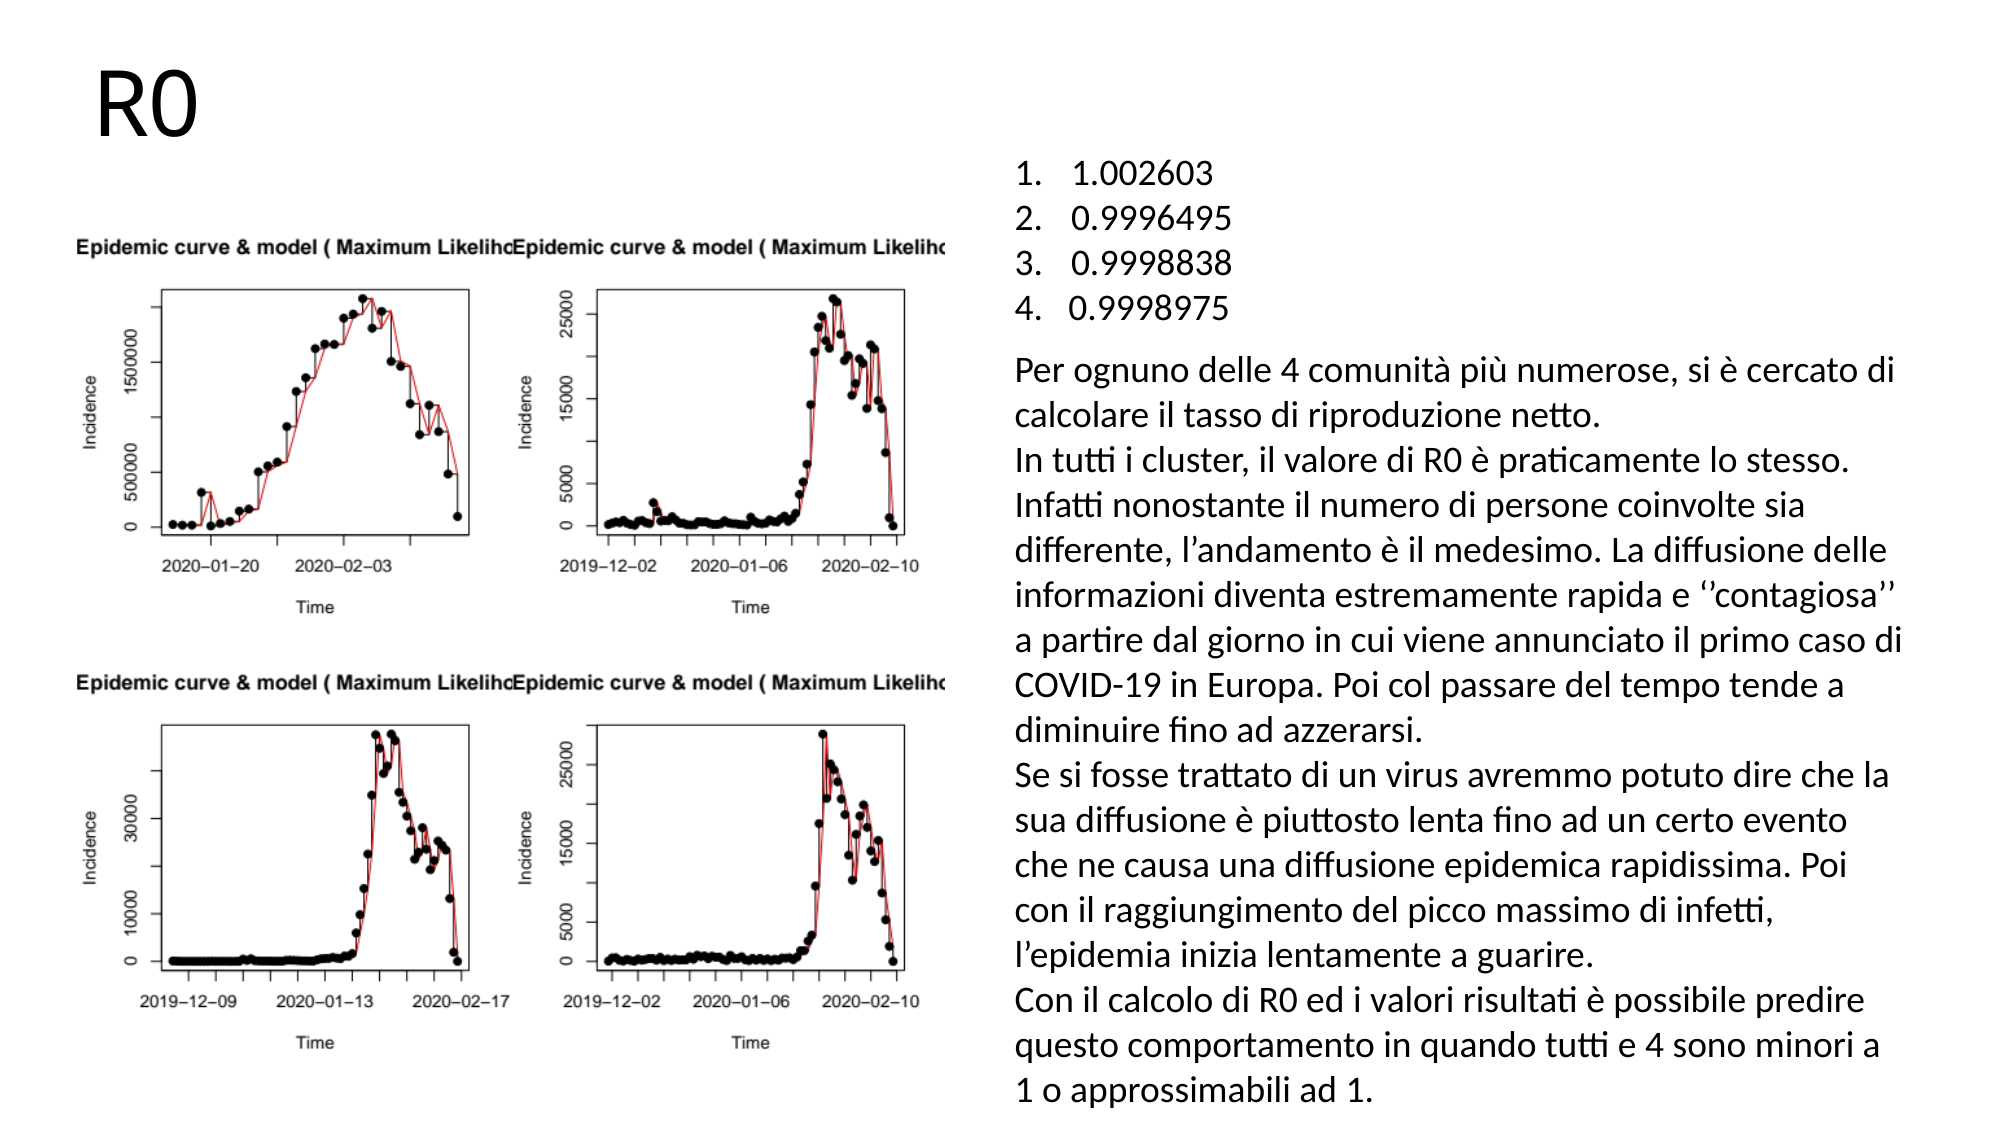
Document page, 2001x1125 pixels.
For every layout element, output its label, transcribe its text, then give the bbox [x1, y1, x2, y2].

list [77, 205, 945, 1074]
title R0 [77, 0, 1000, 216]
text_box Per ognuno delle 4 comunità più numerose, si è cercato di calcolare il tasso di riproduzione netto. In tutti i cluster, il valore di R0 è praticamente lo stesso. Infatti nonostante il numero di persone coinvolte sia differente, l’andamento è il medesimo. La diffusione delle informazioni diventa estremamente rapida e ‘’contagiosa’’ a partire dal giorno in cui viene annunciato il primo caso di COVID-19 in Europa. Poi col passare del tempo tende a diminuire fino ad azzerarsi. Se si fosse trattato di un virus avremmo potuto dire che la sua diffusione è piuttosto lenta fino ad un certo evento che ne causa una diffusione epidemica rapidissima. Poi con il raggiungimento del picco massimo di infetti, l’epidemia inizia lentamente a guarire. Con il calcolo di R0 ed i valori risultati è possibile predire questo comportamento in quando tutti e 4 sono minori a 1 o approssimabili ad 1. [999, 337, 1923, 1118]
text_box 1.002603 0.9996495 0.9998838 4. 0.9998975 [999, 140, 1318, 336]
